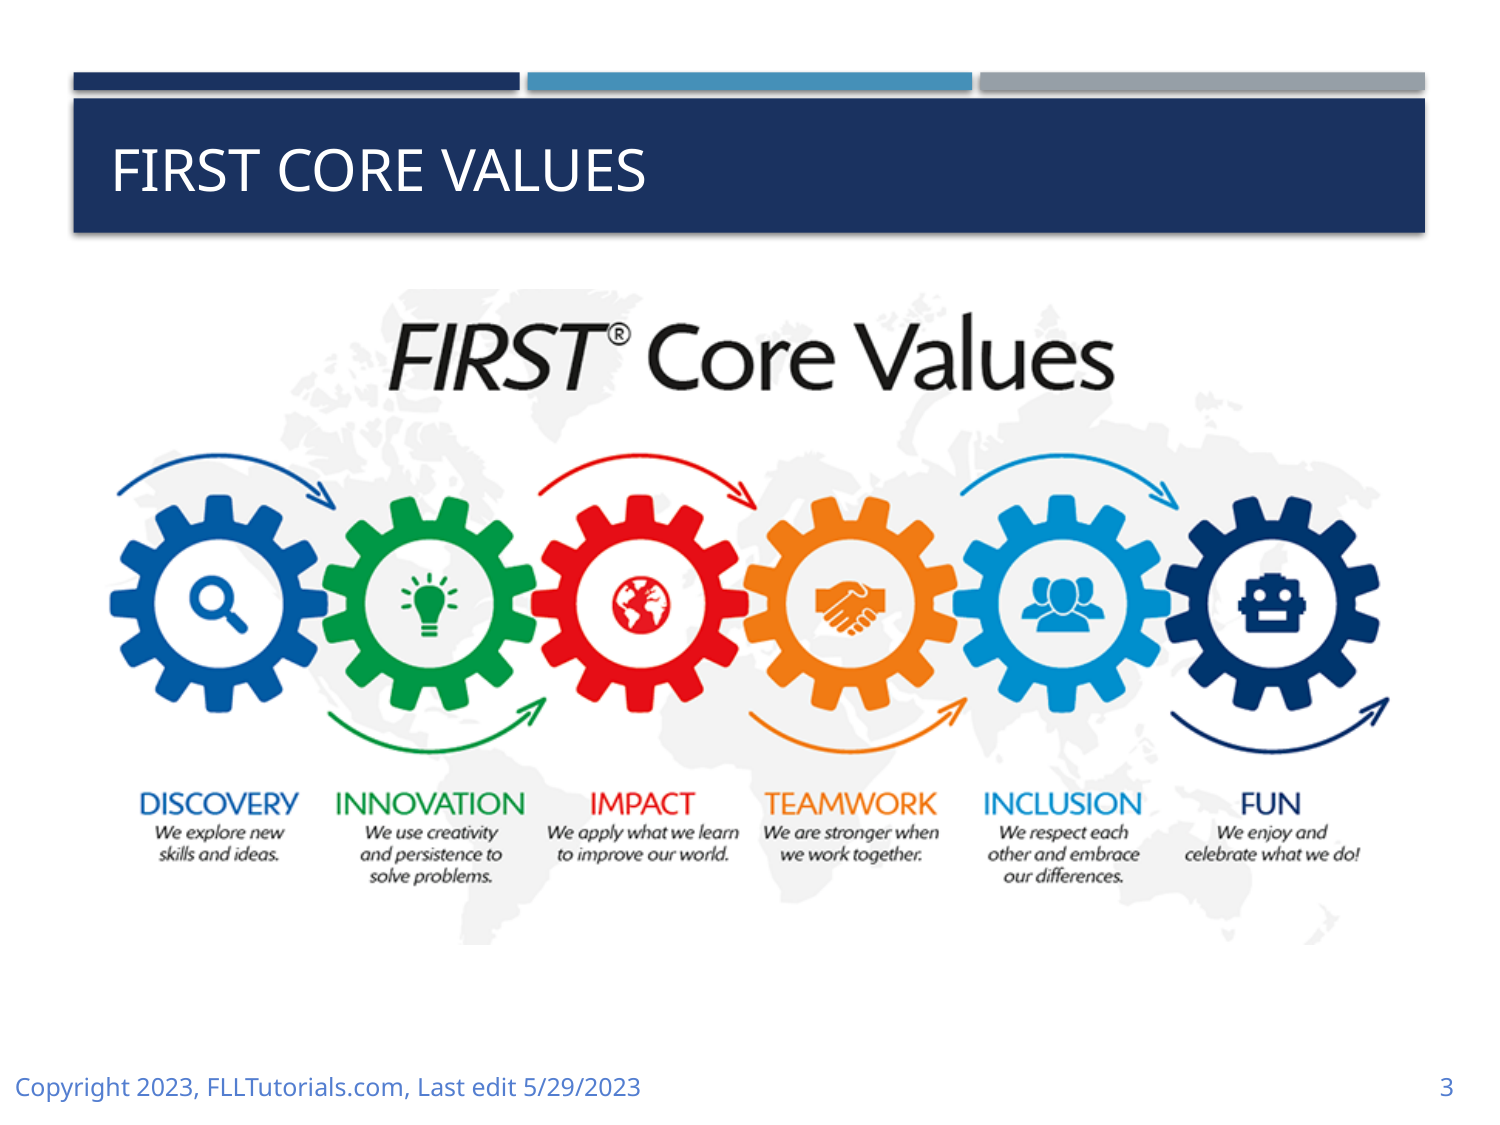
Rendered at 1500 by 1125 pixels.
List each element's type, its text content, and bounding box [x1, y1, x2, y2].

footer Copyright 2023, FLLTutorials.com, Last edit 5/29/2023 [0, 1063, 799, 1124]
title FIRST CORE VALUES [95, 112, 1406, 211]
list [42, 289, 1464, 945]
slide_number 3 [1425, 1064, 1500, 1125]
